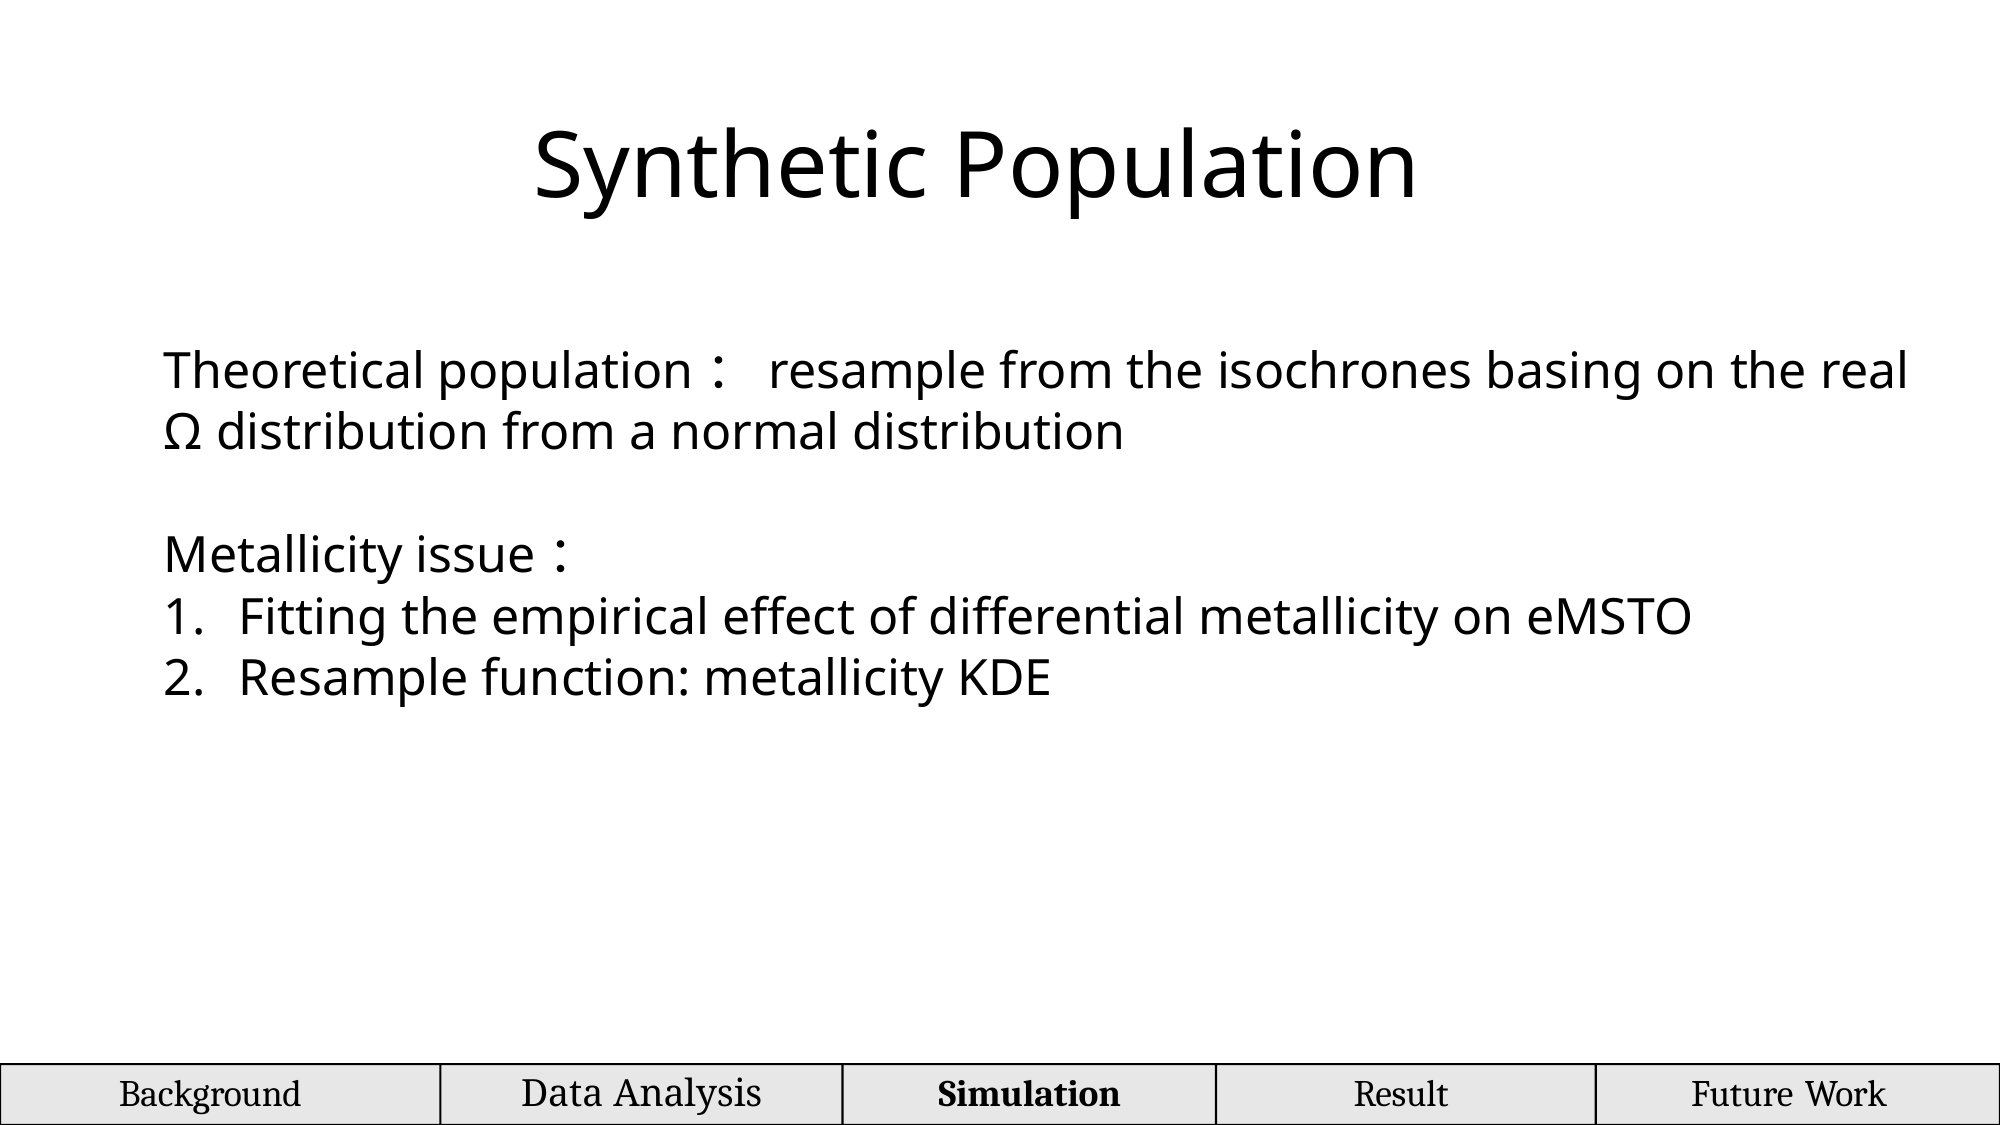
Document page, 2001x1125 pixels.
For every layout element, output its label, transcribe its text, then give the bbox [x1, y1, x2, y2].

text_box Theoretical population：resample from the isochrones basing on the real Ω distribution from a normal distribution Metallicity issue： Fitting the empirical effect of differential metallicity on eMSTO Resample function: metallicity KDE [161, 337, 1937, 706]
title Synthetic Population [150, 39, 1896, 294]
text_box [0, 1062, 2000, 1125]
